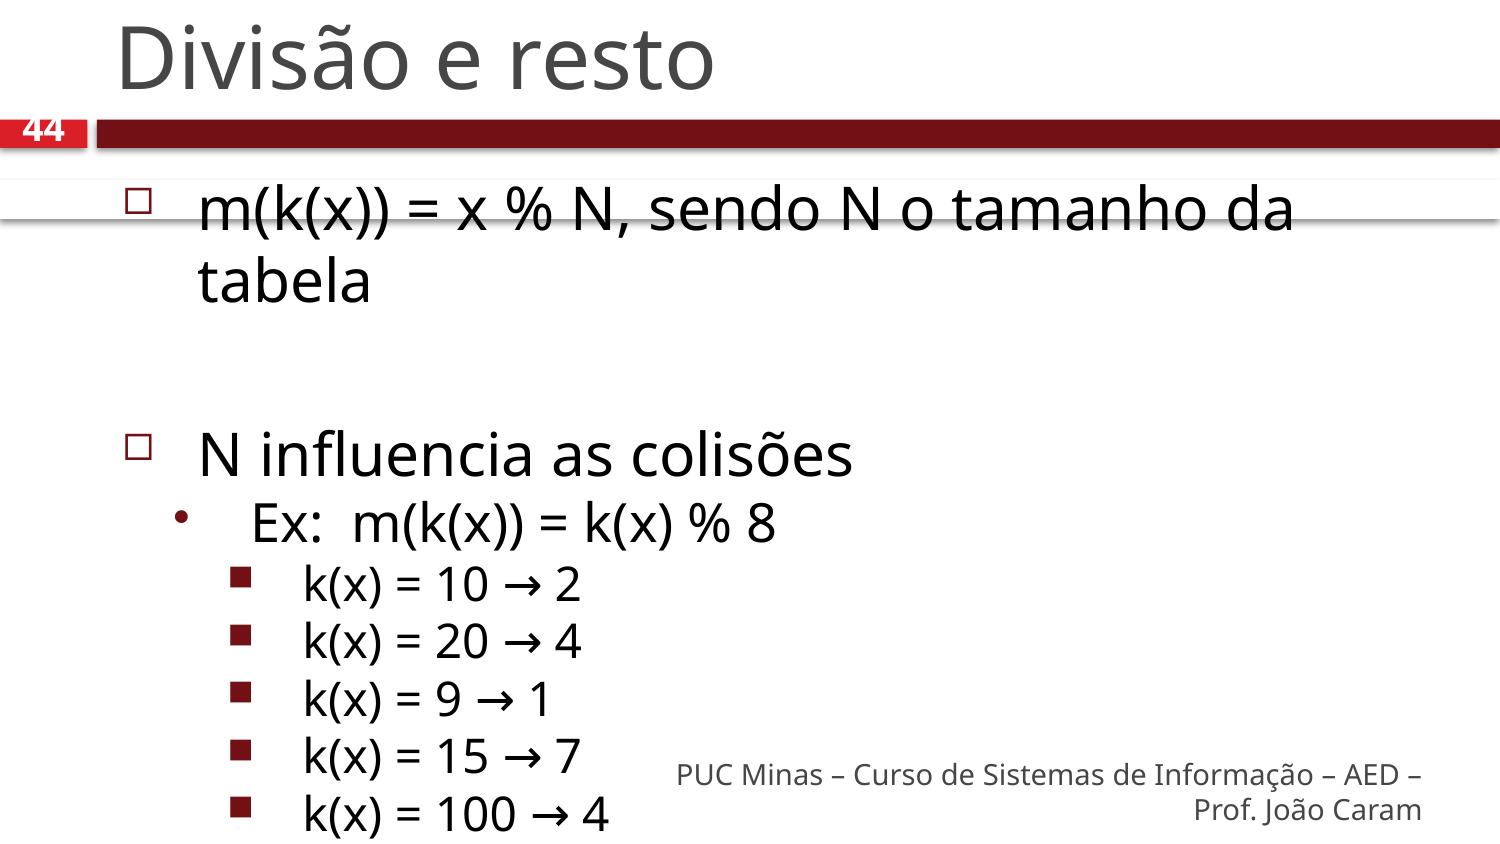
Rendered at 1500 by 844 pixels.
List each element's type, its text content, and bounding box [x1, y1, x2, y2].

footer PUC Minas – Curso de Sistemas de Informação – AED – Prof. João Caram [620, 768, 1438, 814]
list m(k(x)) = x % N, sendo N o tamanho da tabela N influencia as colisões Ex: m(k(x)) = k(x) % 8 k(x) = 10 → 2 k(x) = 20 → 4 k(x) = 9 → 1 k(x) = 15 → 7 k(x) = 100 → 4 [99, 161, 1483, 800]
title Divisão e resto [99, 19, 1483, 115]
slide_number 44 [0, 114, 88, 145]
